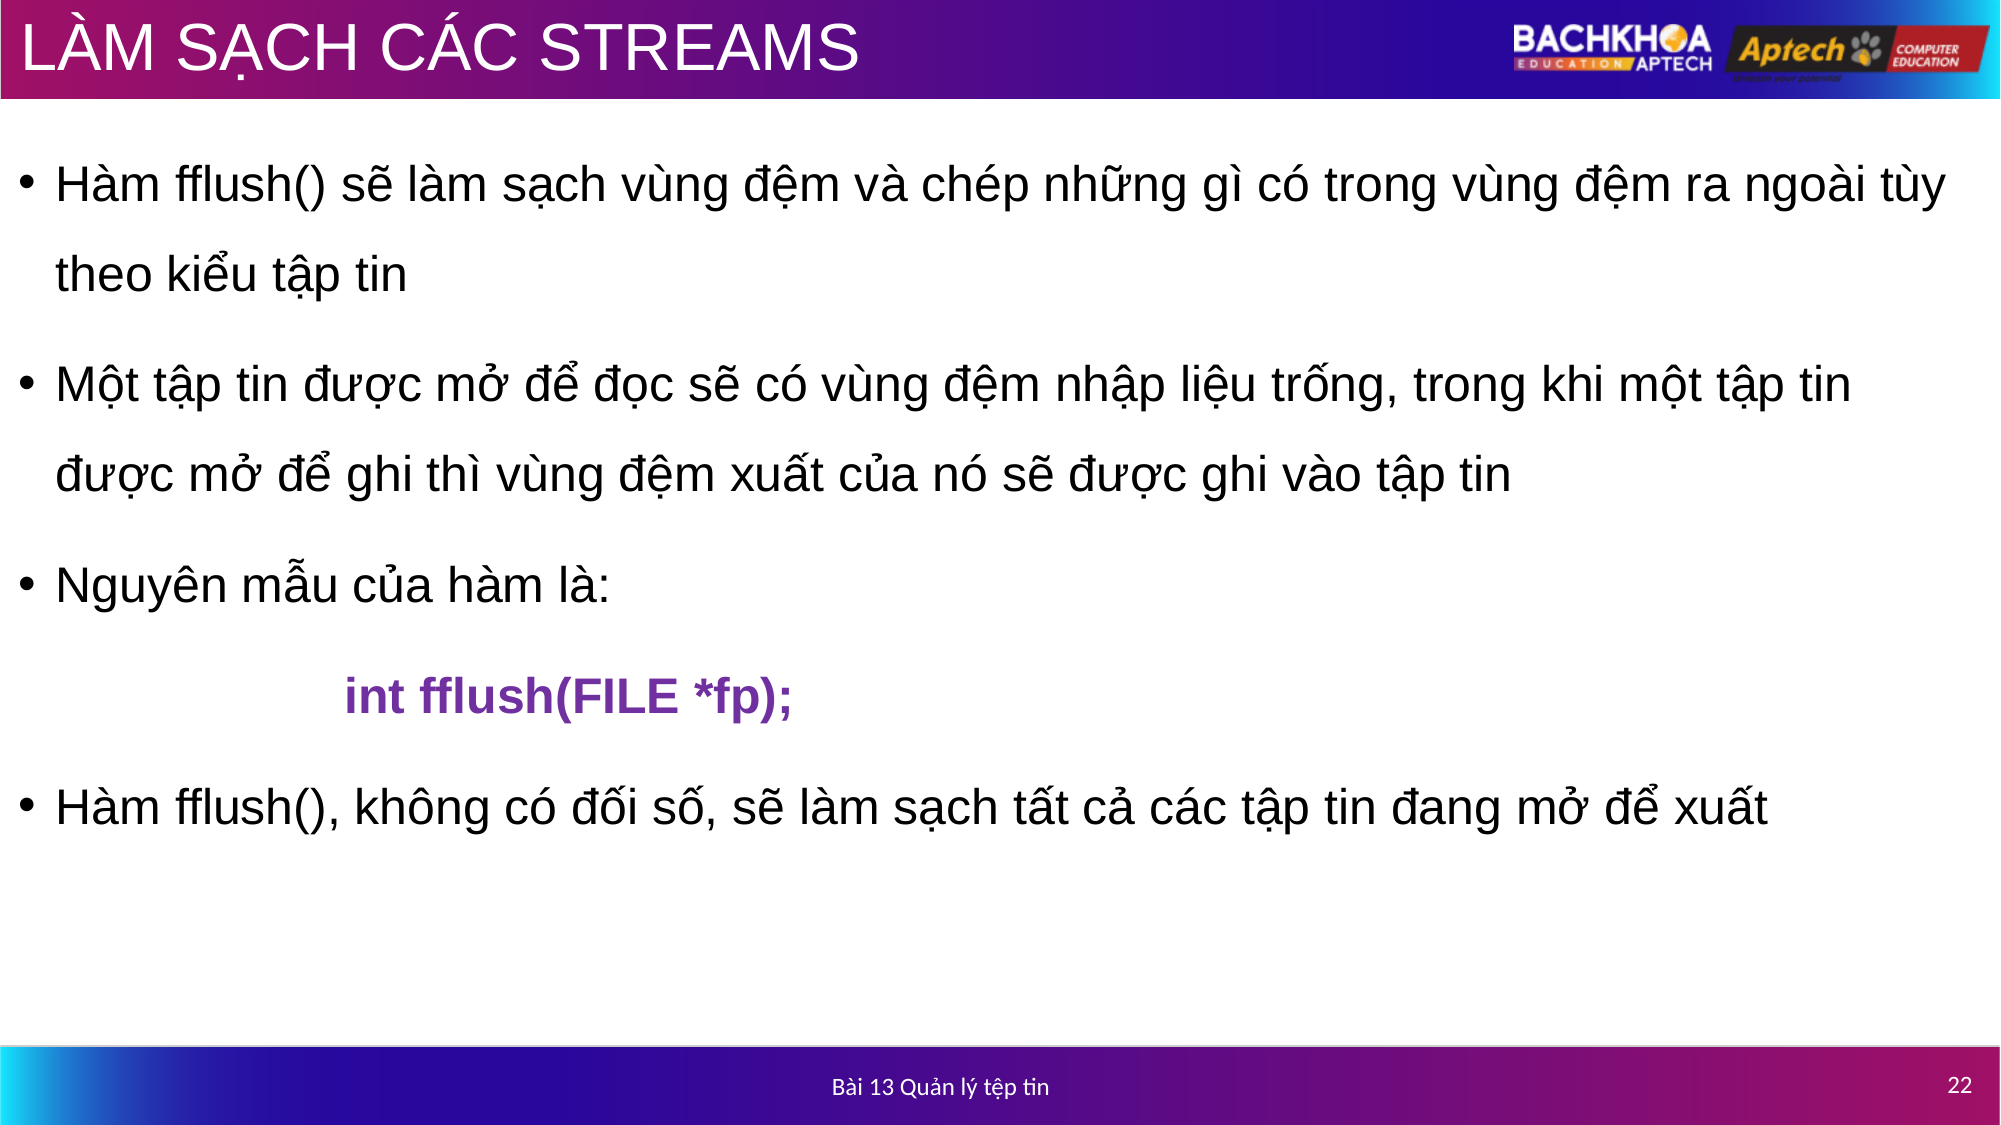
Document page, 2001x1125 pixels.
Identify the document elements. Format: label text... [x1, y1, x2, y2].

slide_number ‹#› [1877, 1053, 1988, 1114]
title LÀM SẠCH CÁC STREAMS [4, 5, 1990, 93]
picture [0, 0, 2001, 99]
footer Bài 13 Quản lý tệp tin [17, 1055, 1865, 1116]
picture [0, 1045, 2000, 1125]
list Hàm fflush() sẽ làm sạch vùng đệm và chép những gì có trong vùng đệm ra ngoài tùy theo kiểu tập tin Một tập tin được mở để đọc sẽ có vùng đệm nhập liệu trống, trong khi một tập tin được mở để ghi thì vùng đệm xuất của nó sẽ được ghi vào tập tin Nguyên mẫu của hàm là: int fflush(FILE *fp); Hàm fflush(), không có đối số, sẽ làm sạch tất cả các tập tin đang mở để xuất [3, 113, 1988, 1014]
